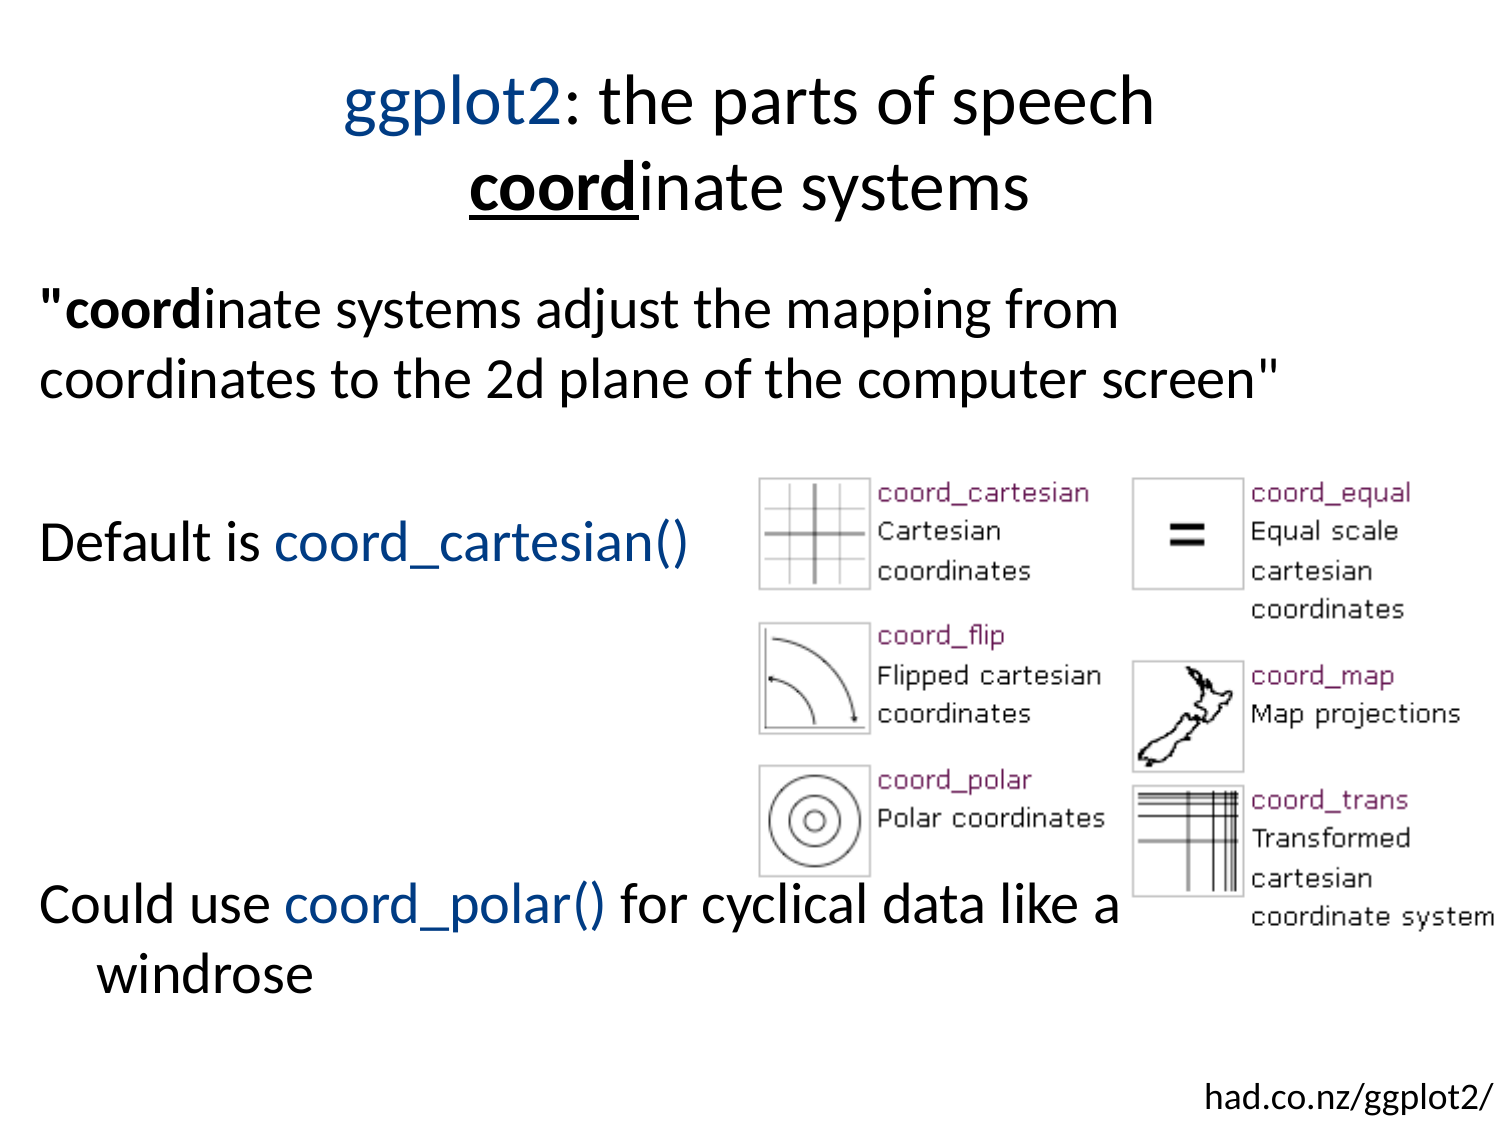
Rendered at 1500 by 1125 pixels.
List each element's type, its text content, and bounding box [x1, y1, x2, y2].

picture [753, 462, 1500, 941]
text_box had.co.nz/ggplot2/ [1189, 1064, 1500, 1125]
list "coordinate systems adjust the mapping from coordinates to the 2d plane of the computer screen" Default is coord_cartesian() Could use coord_polar() for cyclical data like a windrose [24, 262, 1363, 1100]
title ggplot2: the parts of speech coordinate systems [75, 45, 1425, 233]
